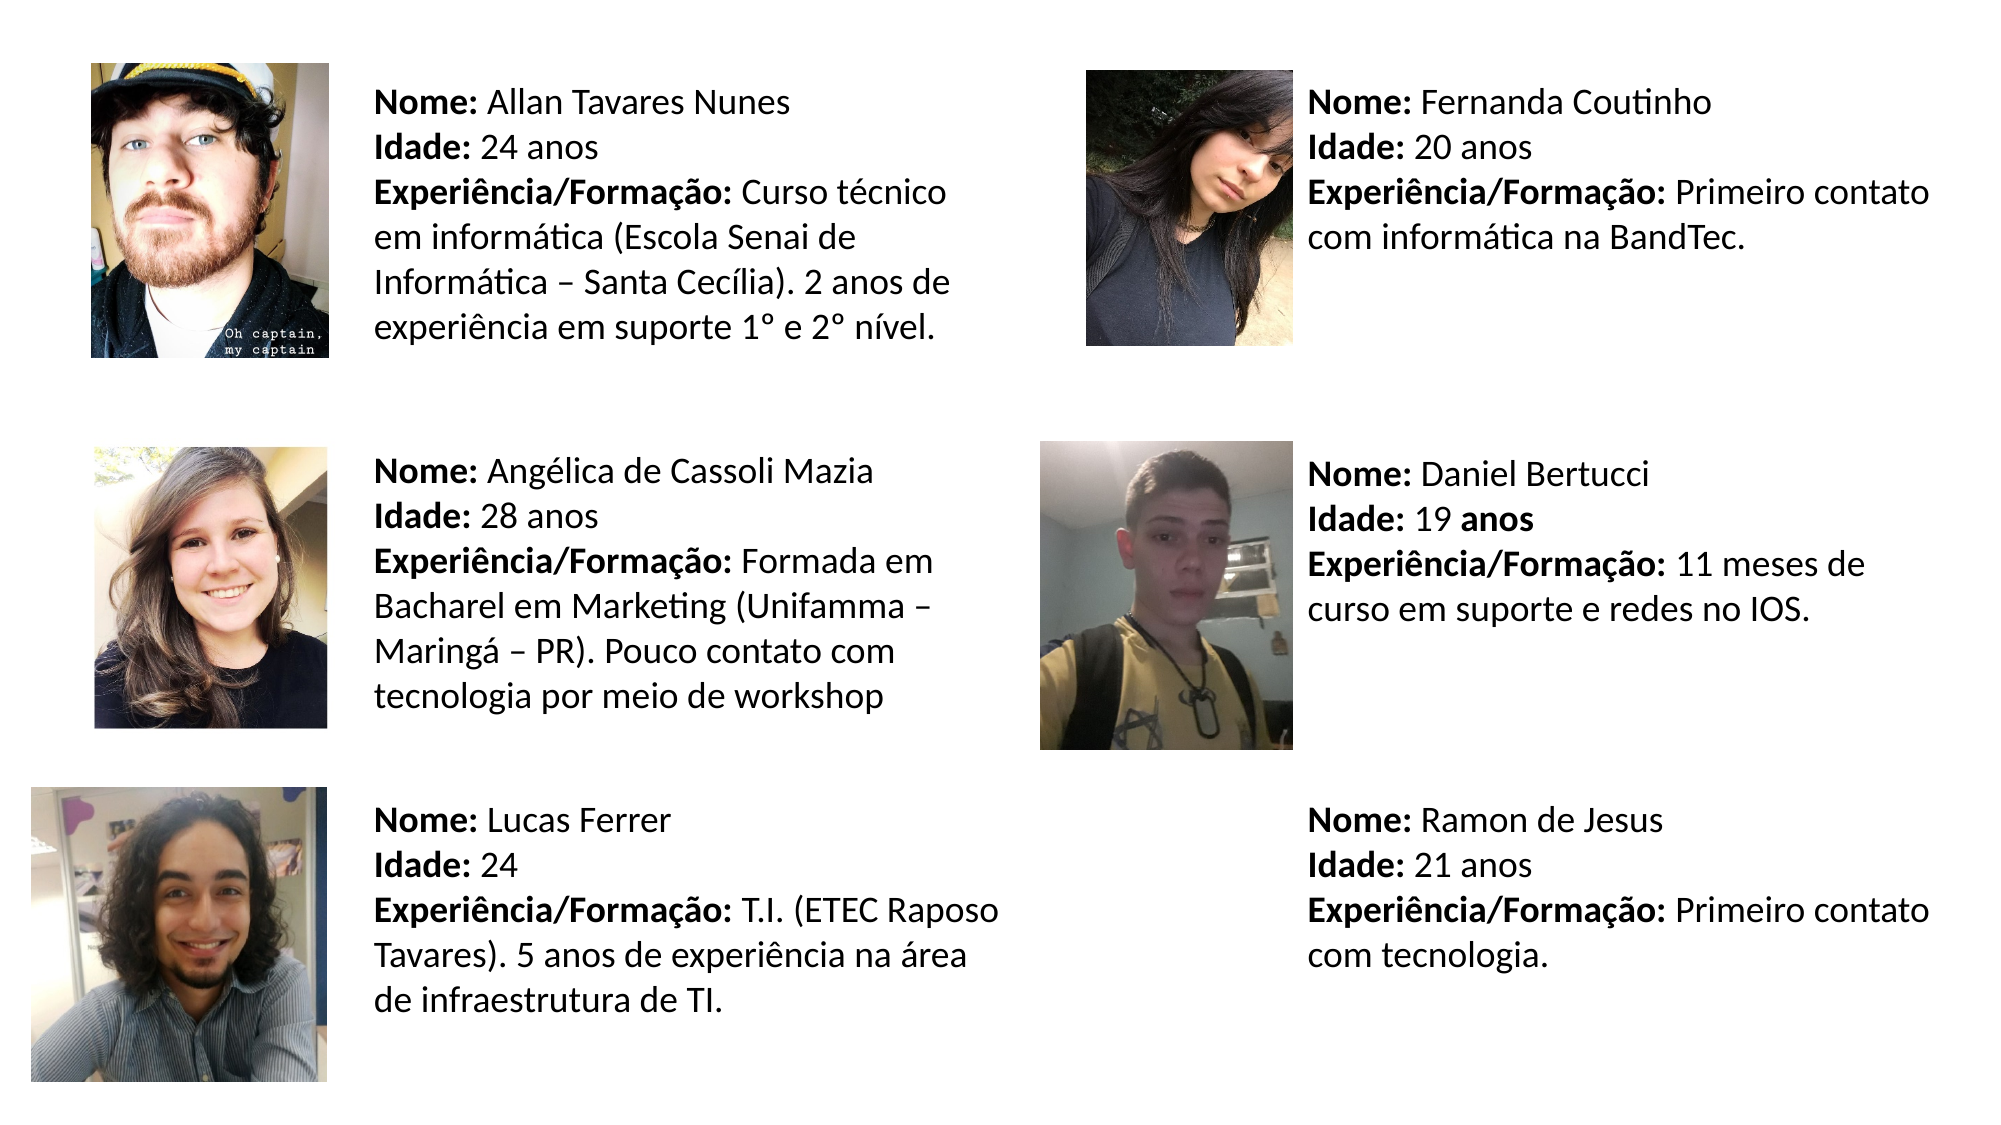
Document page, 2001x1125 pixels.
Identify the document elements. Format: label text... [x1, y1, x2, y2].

picture [91, 63, 329, 358]
text_box Nome: Fernanda Coutinho Idade: 20 anos Experiência/Formação: Primeiro contato com informática na BandTec. [1293, 70, 1949, 265]
text_box Nome: Angélica de Cassoli Mazia Idade: 28 anos Experiência/Formação: Formada em Bacharel em Marketing (Unifamma – Maringá – PR). Pouco contato com tecnologia por meio de workshop [360, 438, 1015, 724]
picture [31, 787, 327, 1082]
text_box Nome: Daniel Bertucci Idade: 19 anos Experiência/Formação: 11 meses de curso em suporte e redes no IOS. [1293, 441, 1949, 637]
picture [1040, 441, 1293, 750]
text_box Nome: Ramon de Jesus Idade: 21 anos Experiência/Formação: Primeiro contato com tecnologia. [1292, 787, 1949, 983]
picture [1086, 70, 1293, 346]
text_box Nome: Allan Tavares Nunes Idade: 24 anos Experiência/Formação: Curso técnico em informática (Escola Senai de Informática – Santa Cecília). 2 anos de experiência em suporte 1º e 2º nível. [359, 70, 1015, 355]
picture [61, 438, 360, 737]
text_box Nome: Lucas Ferrer Idade: 24 Experiência/Formação: T.I. (ETEC Raposo Tavares). 5 anos de experiência na área de infraestrutura de TI. [359, 787, 1015, 1028]
